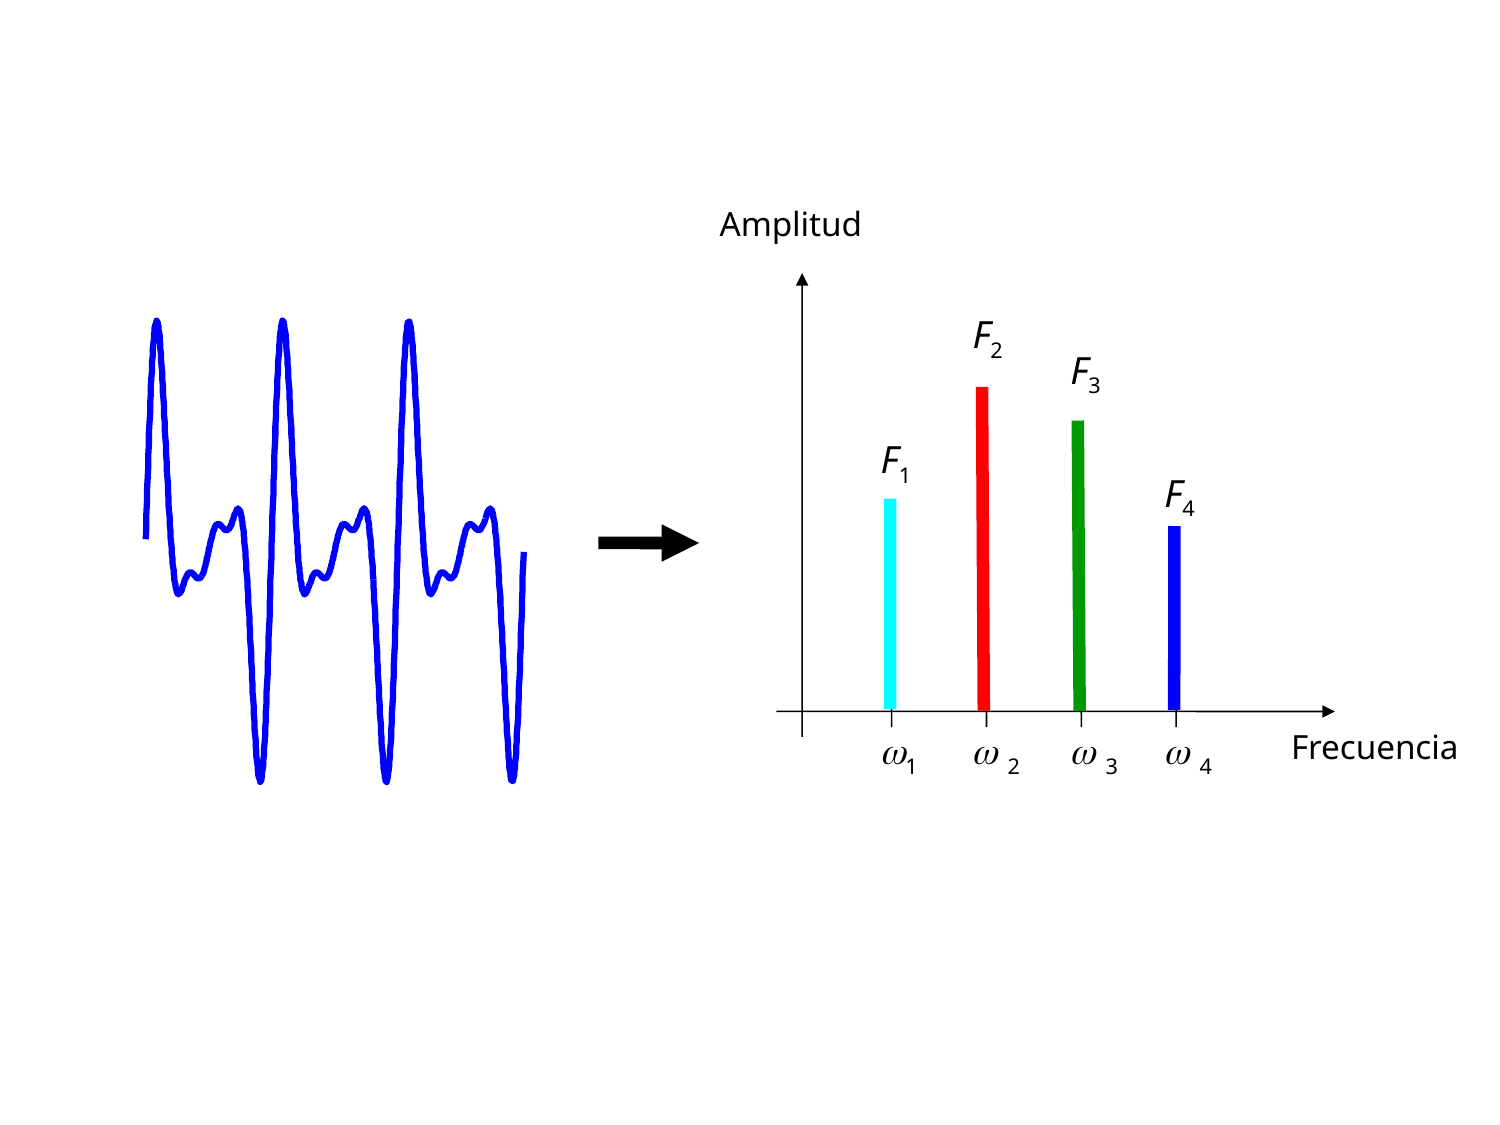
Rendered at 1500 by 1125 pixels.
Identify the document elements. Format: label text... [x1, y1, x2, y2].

text_box  2 [956, 720, 1036, 786]
text_box [795, 273, 809, 737]
text_box [1177, 705, 1335, 718]
text_box F4 [1149, 462, 1210, 529]
text_box F2 [957, 303, 1018, 370]
text_box  4 [1148, 720, 1227, 786]
text_box  3 [1054, 720, 1134, 786]
text_box Frecuencia [1276, 718, 1474, 774]
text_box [145, 320, 525, 783]
text_box Amplitud [704, 195, 877, 251]
text_box F3 [1055, 339, 1116, 406]
text_box [598, 536, 700, 550]
text_box 1 [864, 720, 933, 786]
text_box F1 [865, 428, 927, 495]
